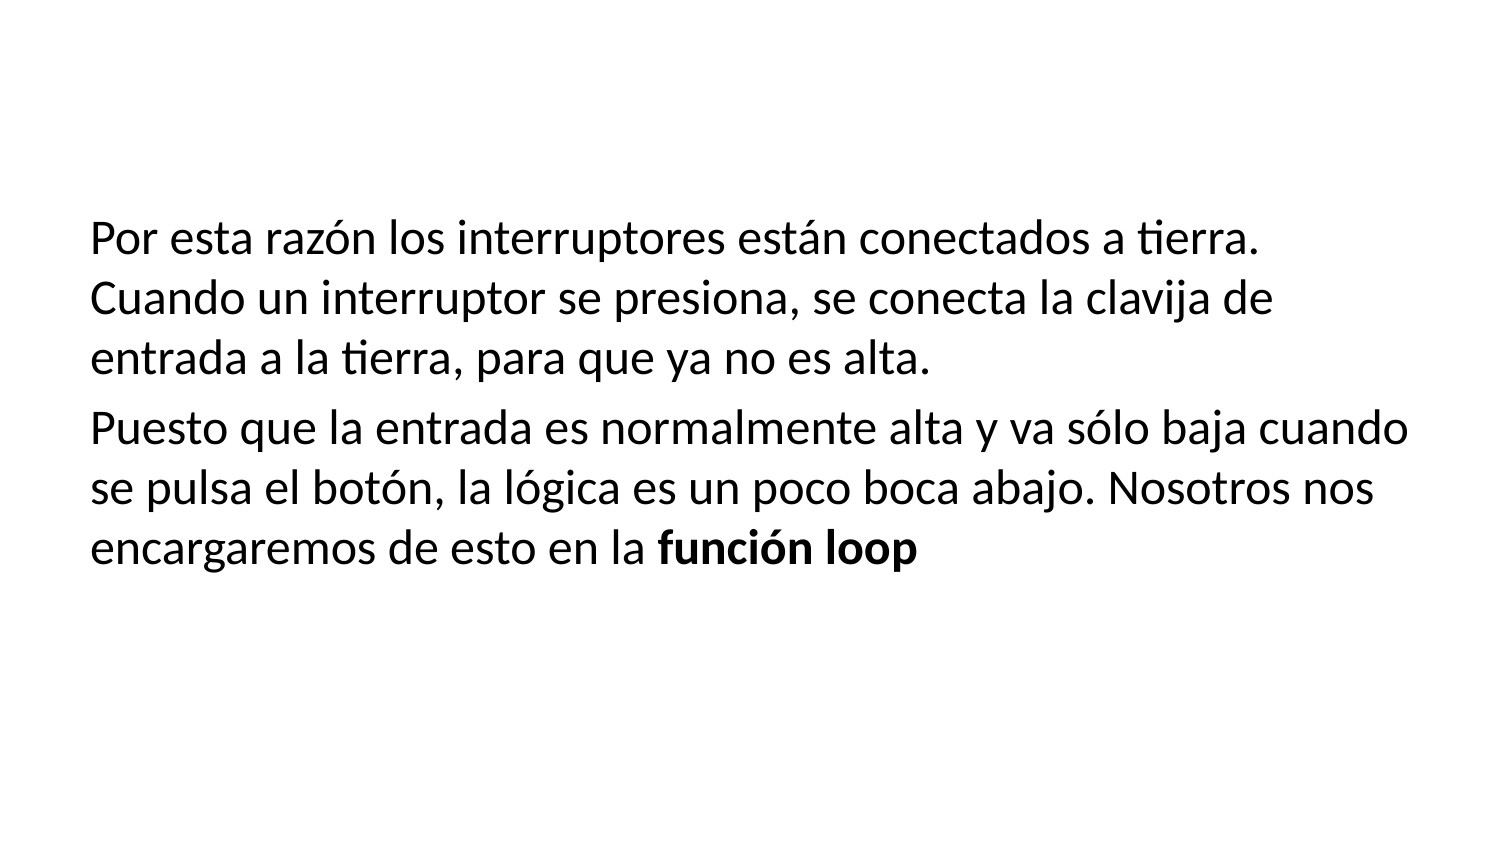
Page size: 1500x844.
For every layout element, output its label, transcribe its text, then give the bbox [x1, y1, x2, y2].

list Por esta razón los interruptores están conectados a tierra. Cuando un interruptor se presiona, se conecta la clavija de entrada a la tierra, para que ya no es alta. Puesto que la entrada es normalmente alta y va sólo baja cuando se pulsa el botón, la lógica es un poco boca abajo. Nosotros nos encargaremos de esto en la función loop [75, 196, 1425, 754]
